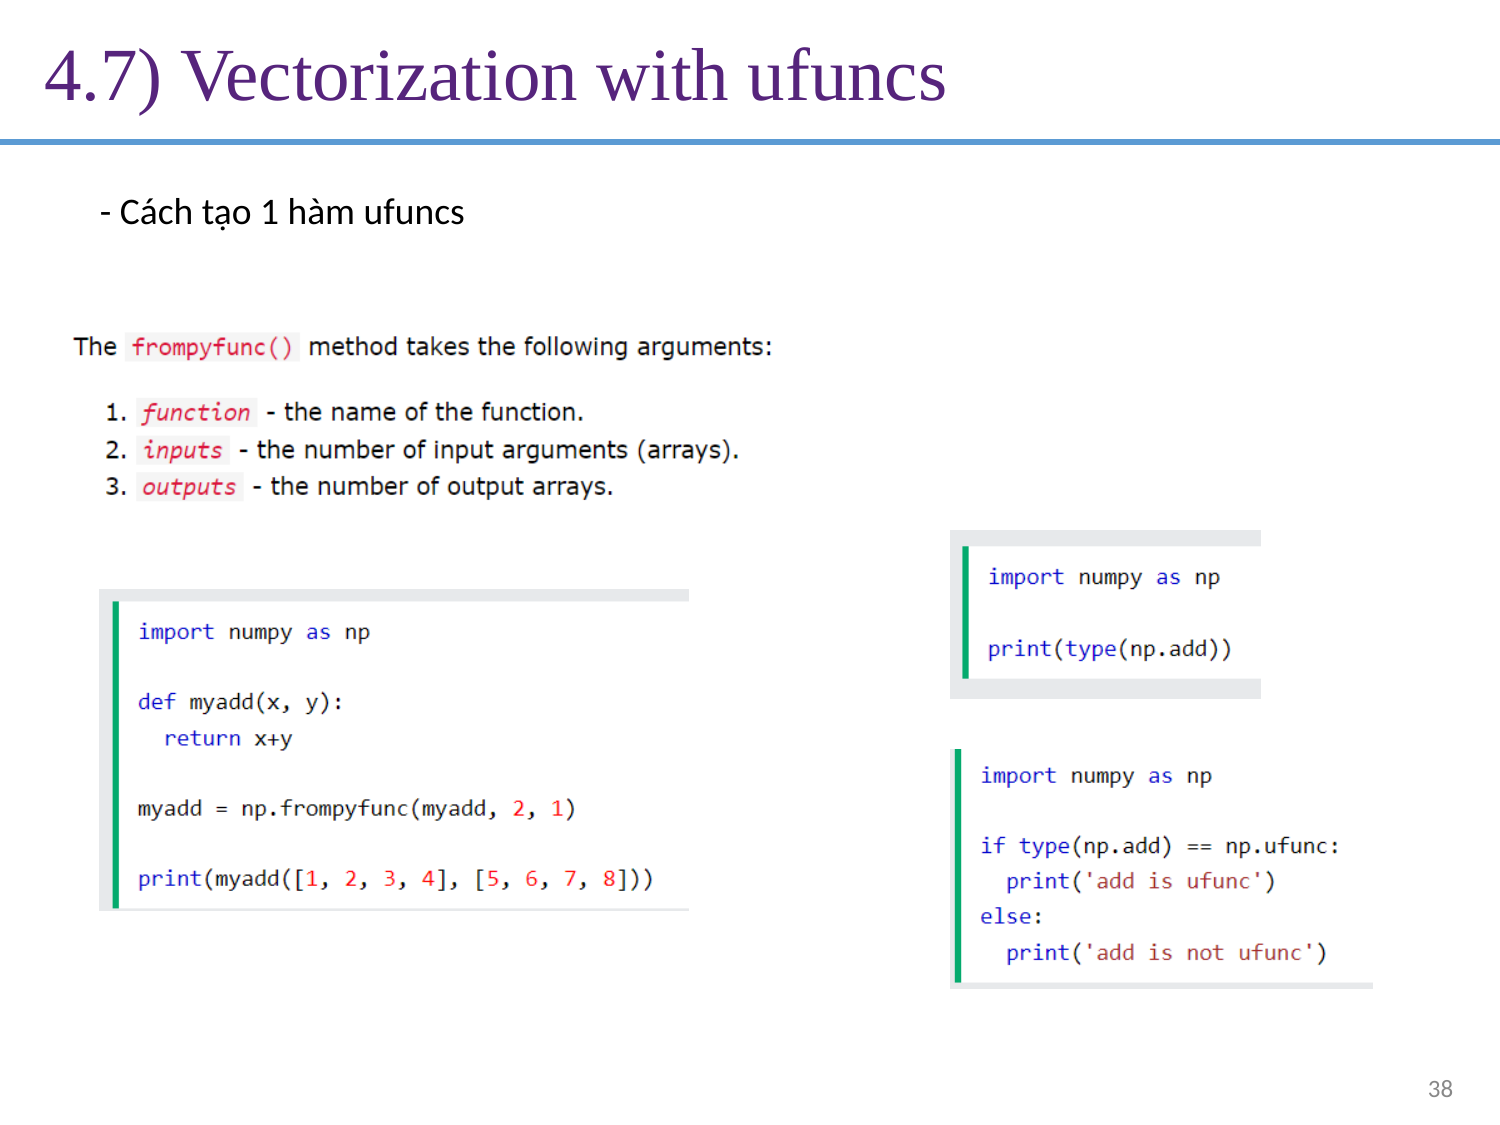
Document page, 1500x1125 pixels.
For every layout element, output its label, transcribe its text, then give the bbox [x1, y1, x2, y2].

picture [949, 749, 1373, 989]
text_box 4.7) Vectorization with ufuncs [42, 23, 1460, 116]
picture [949, 530, 1261, 699]
picture [49, 315, 814, 529]
picture [99, 589, 689, 911]
list - Cách tạo 1 hàm ufuncs [99, 187, 856, 233]
slide_number 38 [1421, 1076, 1460, 1106]
